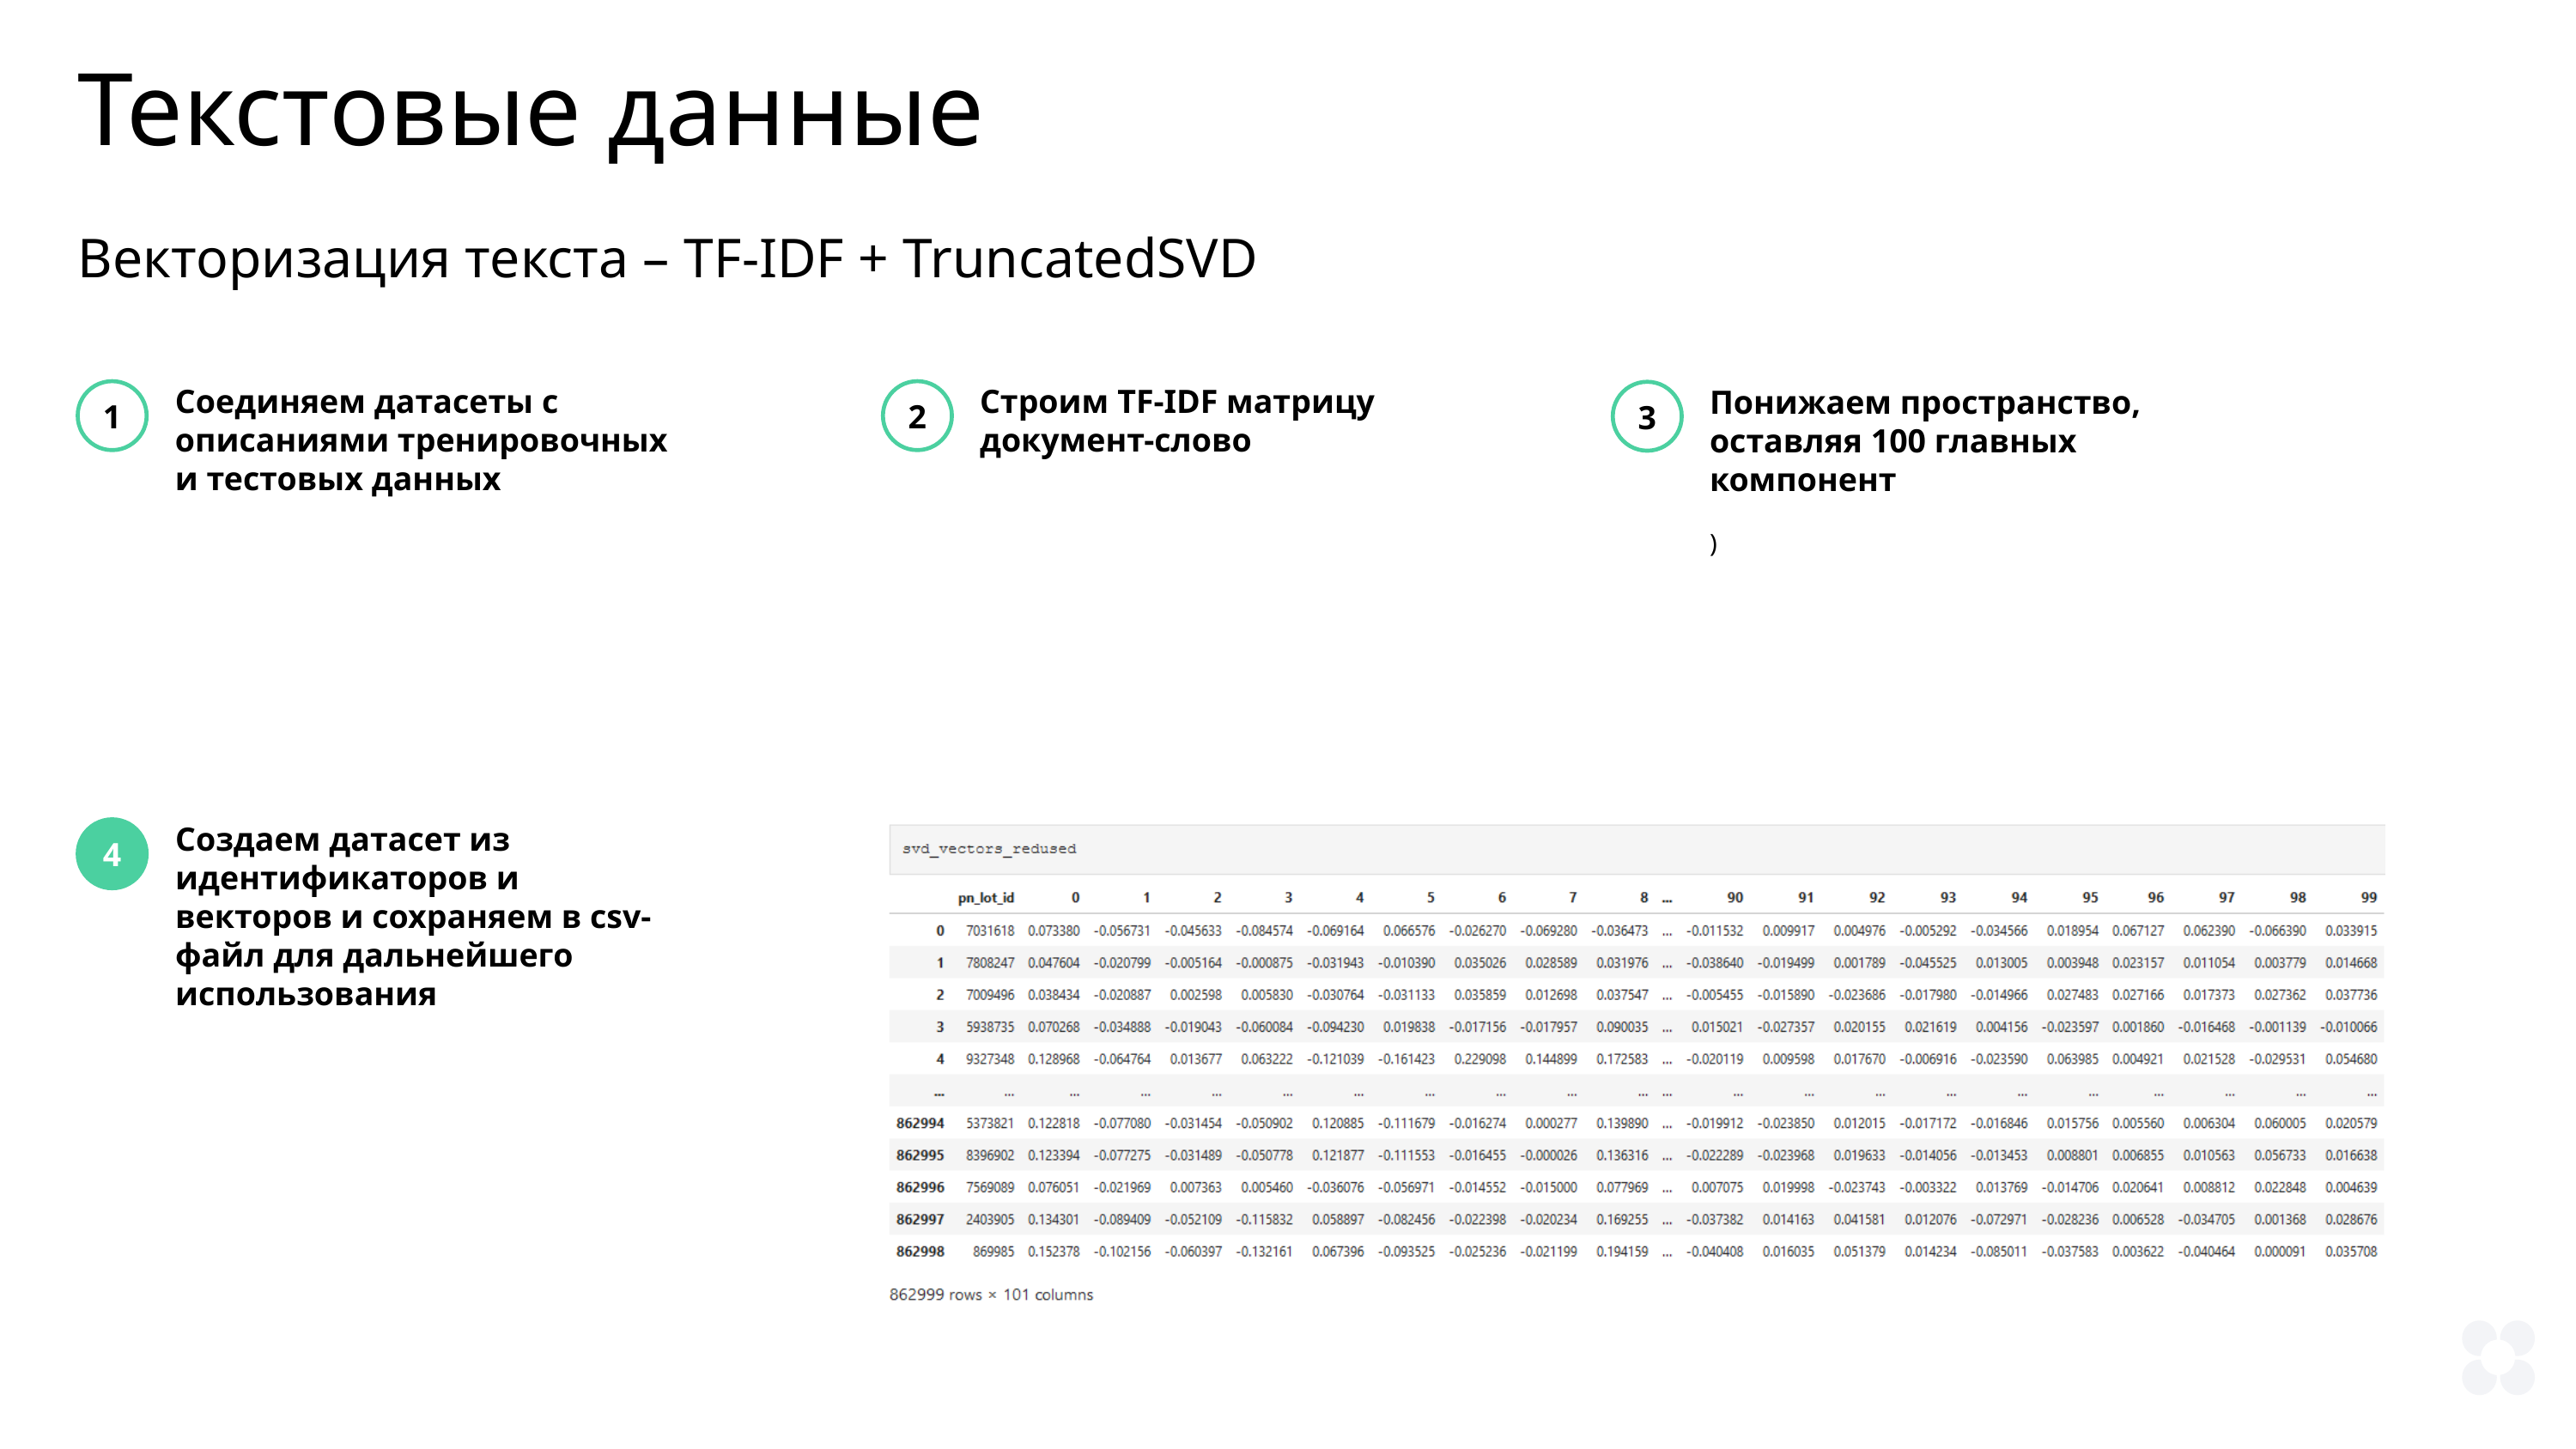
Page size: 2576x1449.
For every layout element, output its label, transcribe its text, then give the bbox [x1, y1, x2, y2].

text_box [77, 380, 684, 801]
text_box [77, 819, 683, 1071]
picture [883, 819, 2385, 1329]
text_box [1613, 381, 2217, 709]
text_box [883, 380, 1487, 709]
text_box Векторизация текста – TF-IDF + TruncatedSVD [77, 223, 1387, 294]
text_box Текстовые данные [77, 69, 1084, 223]
